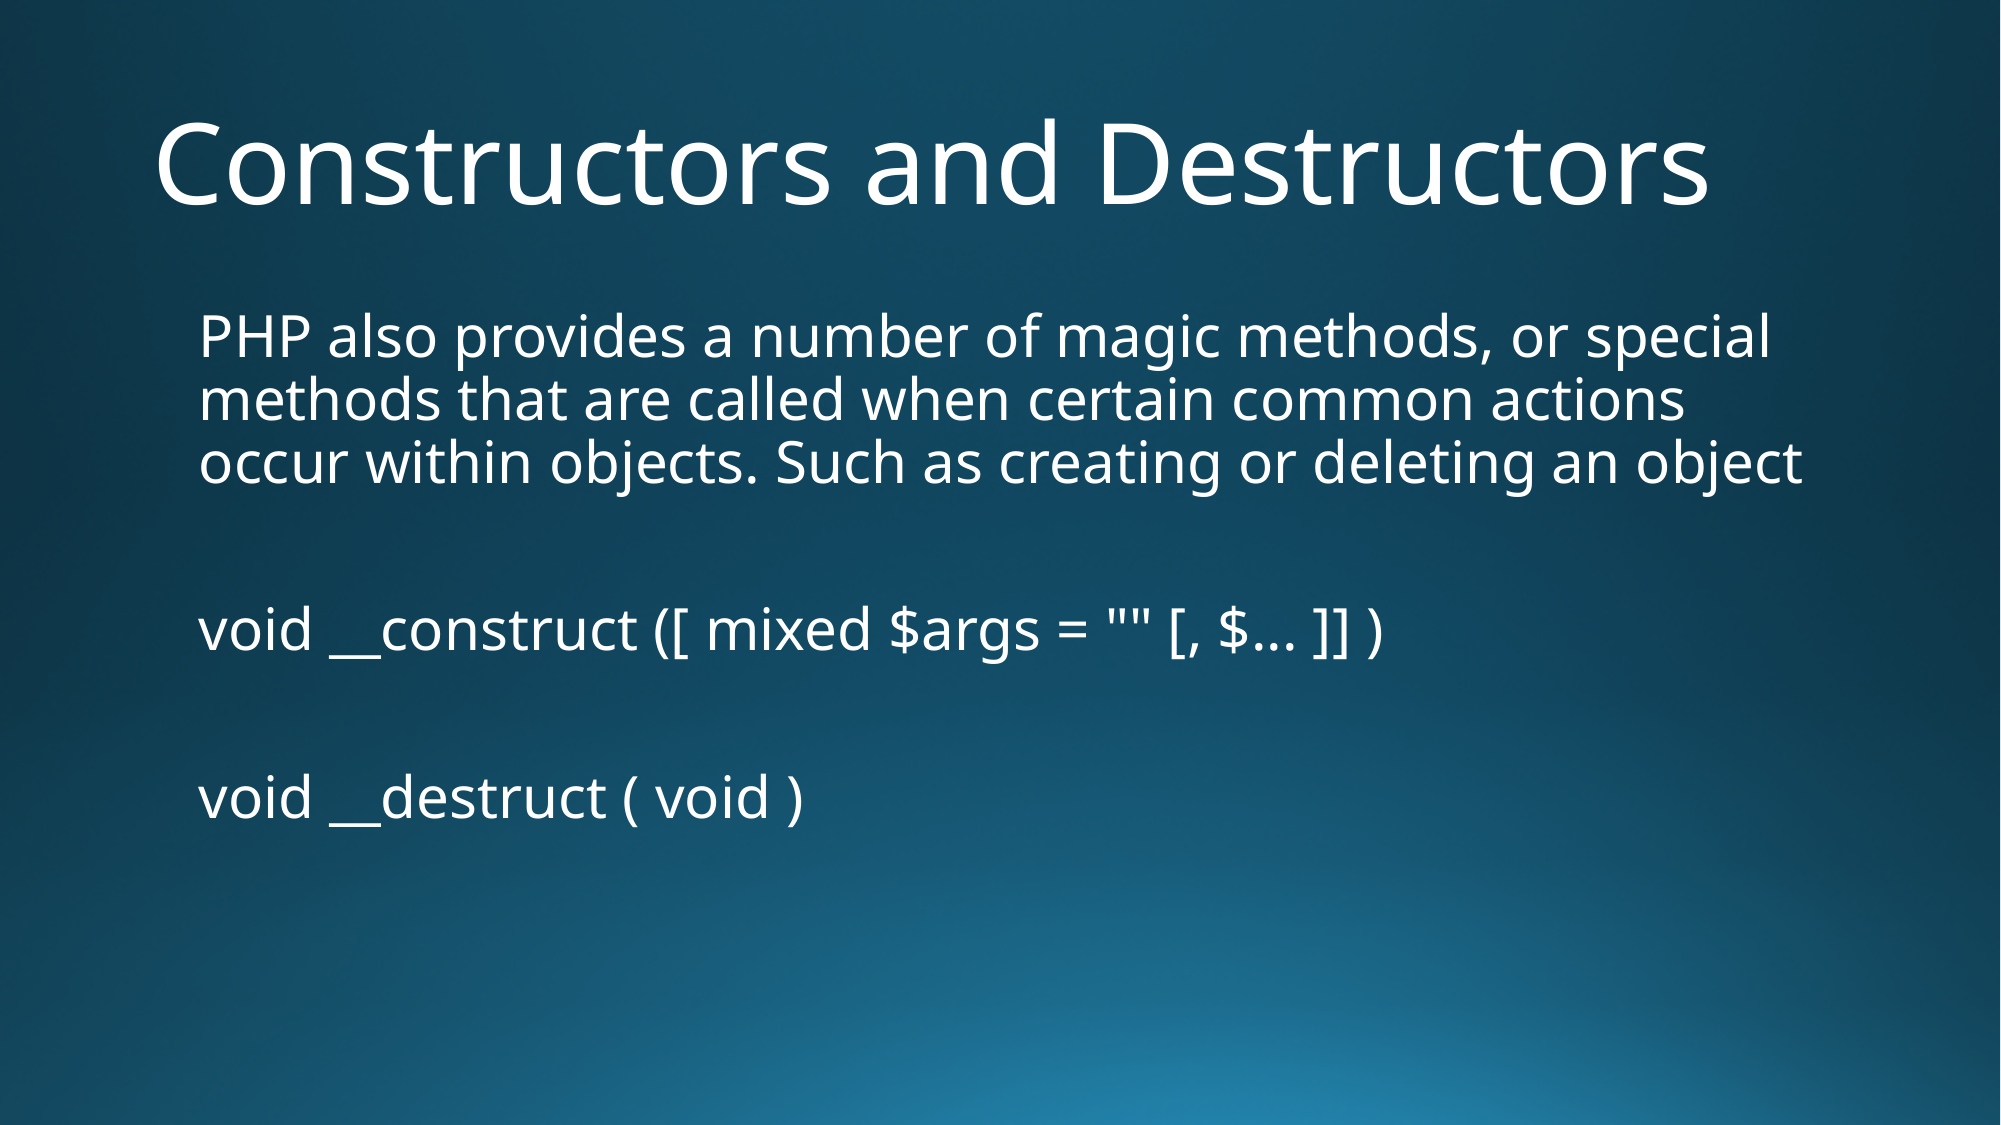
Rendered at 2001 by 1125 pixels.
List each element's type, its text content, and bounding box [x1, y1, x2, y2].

list PHP also provides a number of magic methods, or special methods that are called when certain common actions occur within objects. Such as creating or deleting an object void __construct ([ mixed $args = "" [, $... ]] ) void __destruct ( void ) [183, 299, 1863, 1014]
picture [0, 0, 2001, 1125]
title Constructors and Destructors [137, 59, 1931, 278]
